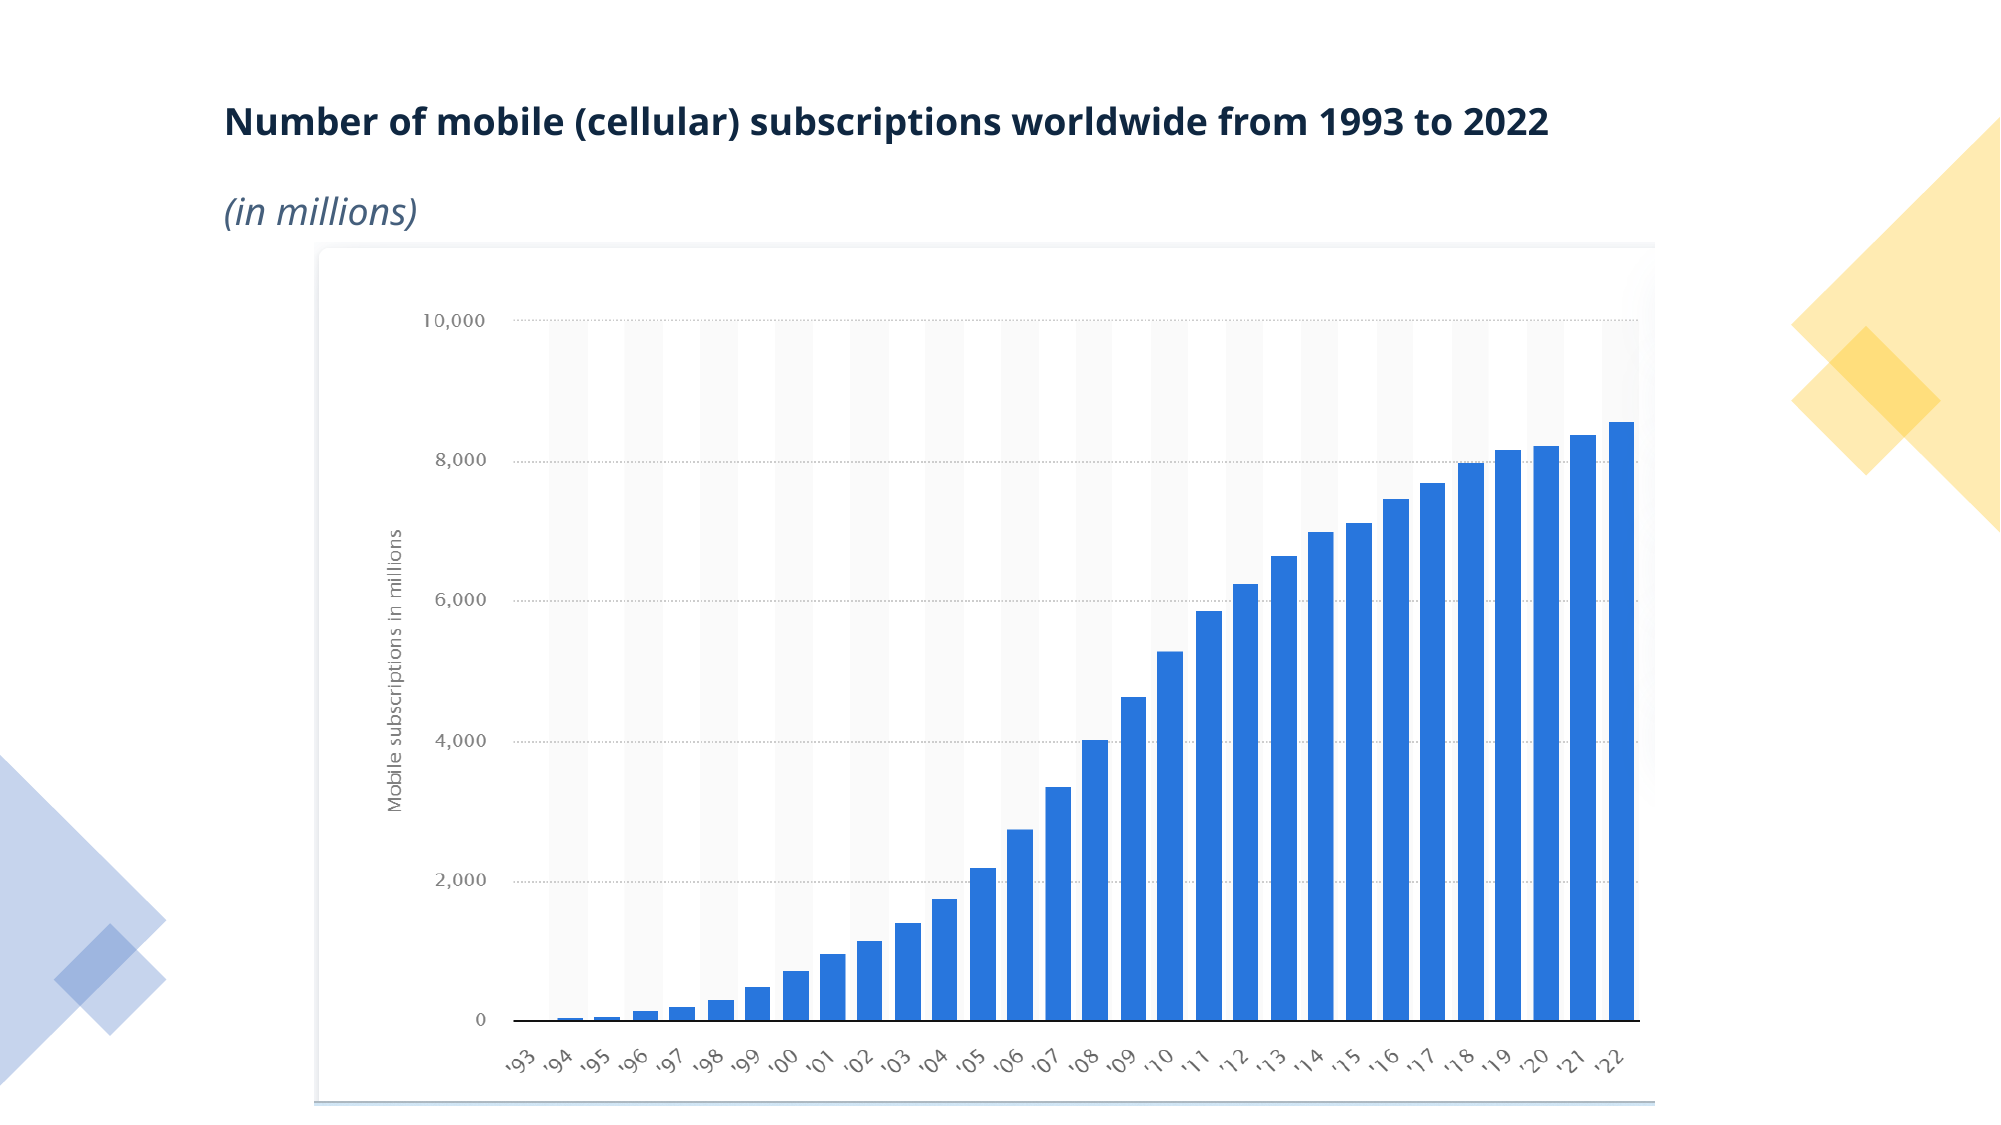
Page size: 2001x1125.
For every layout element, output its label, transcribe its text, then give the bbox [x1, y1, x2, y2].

picture [314, 242, 1655, 1106]
text_box Number of mobile (cellular) subscriptions worldwide from 1993 to 2022 (in millions) [209, 90, 1890, 241]
